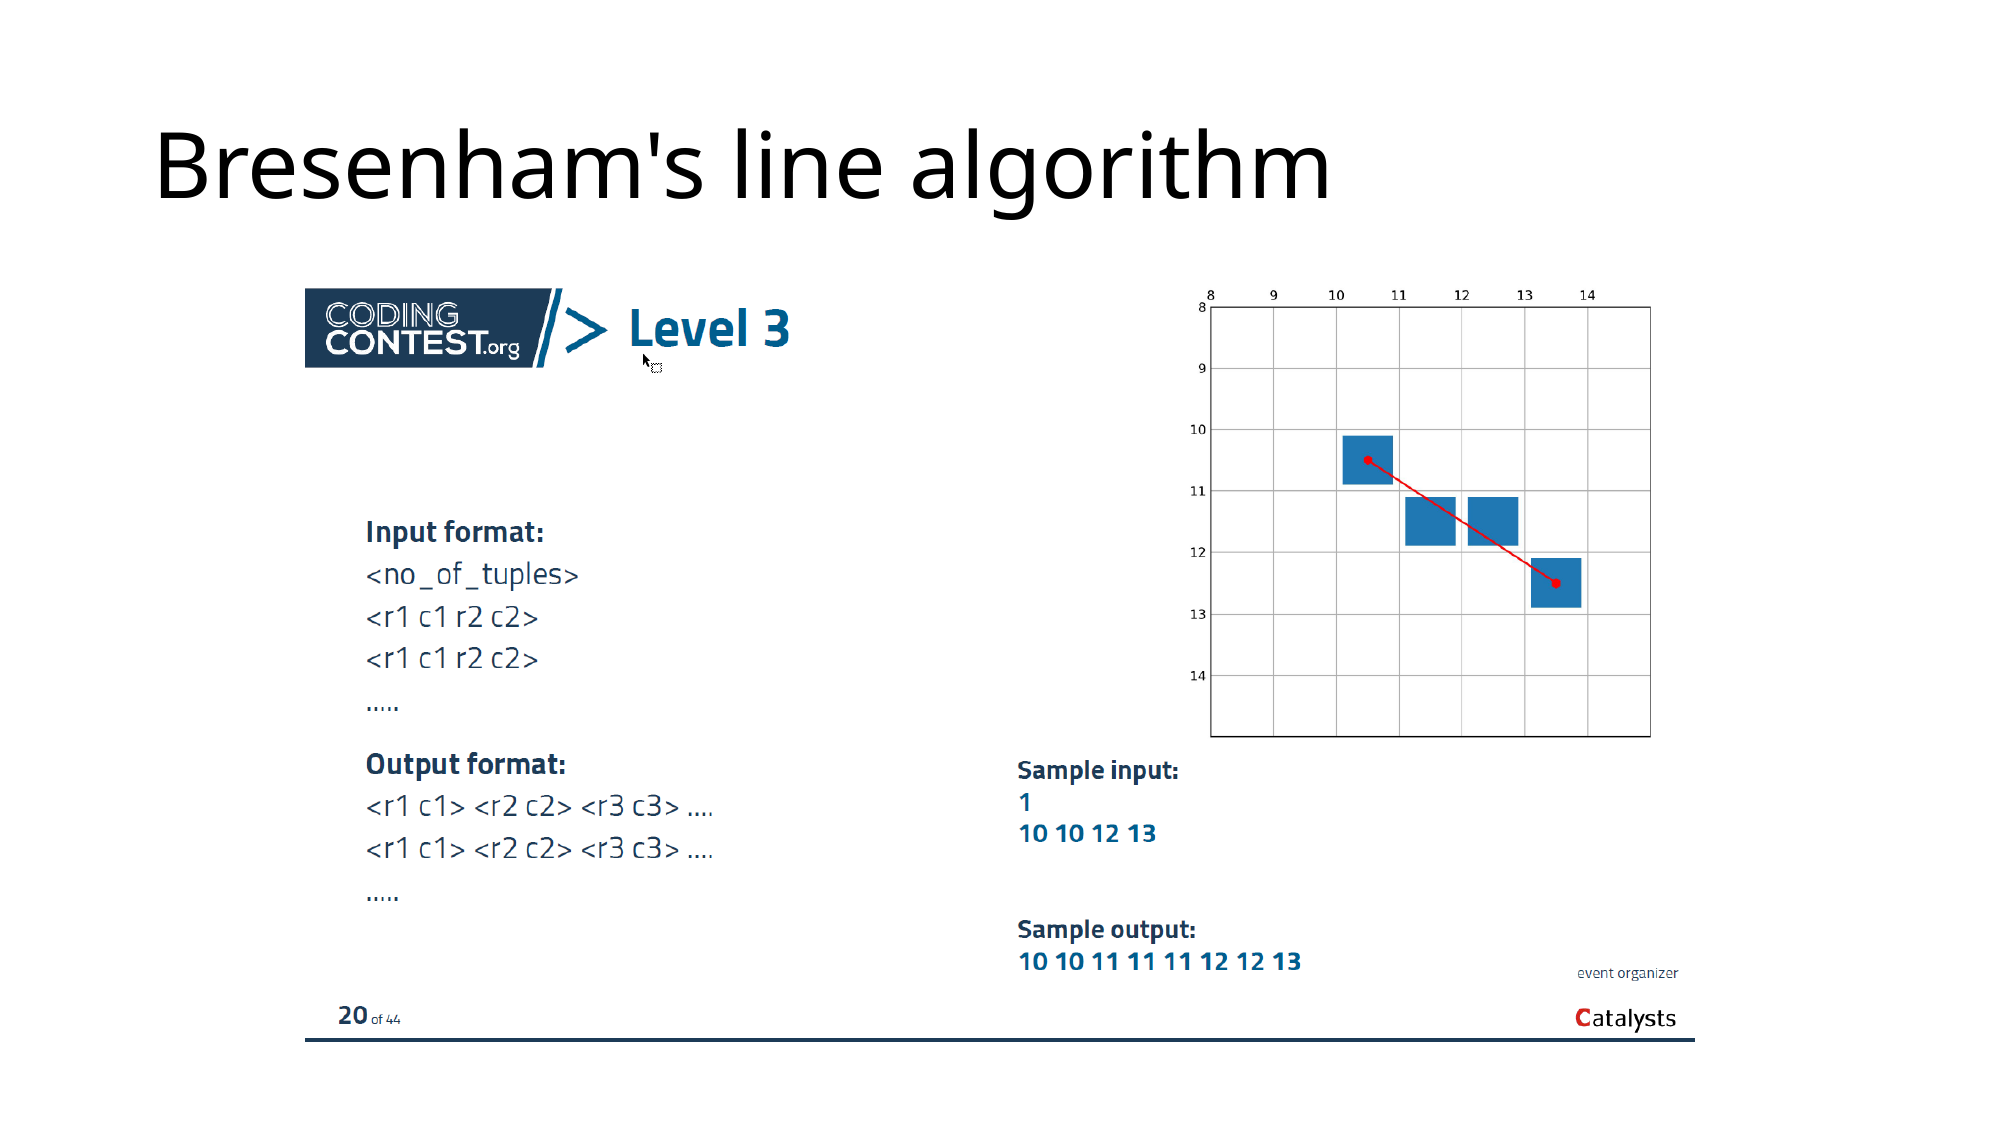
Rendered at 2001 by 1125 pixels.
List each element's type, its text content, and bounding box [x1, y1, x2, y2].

picture [304, 260, 1695, 1042]
title Bresenham's line algorithm [137, 59, 1863, 278]
